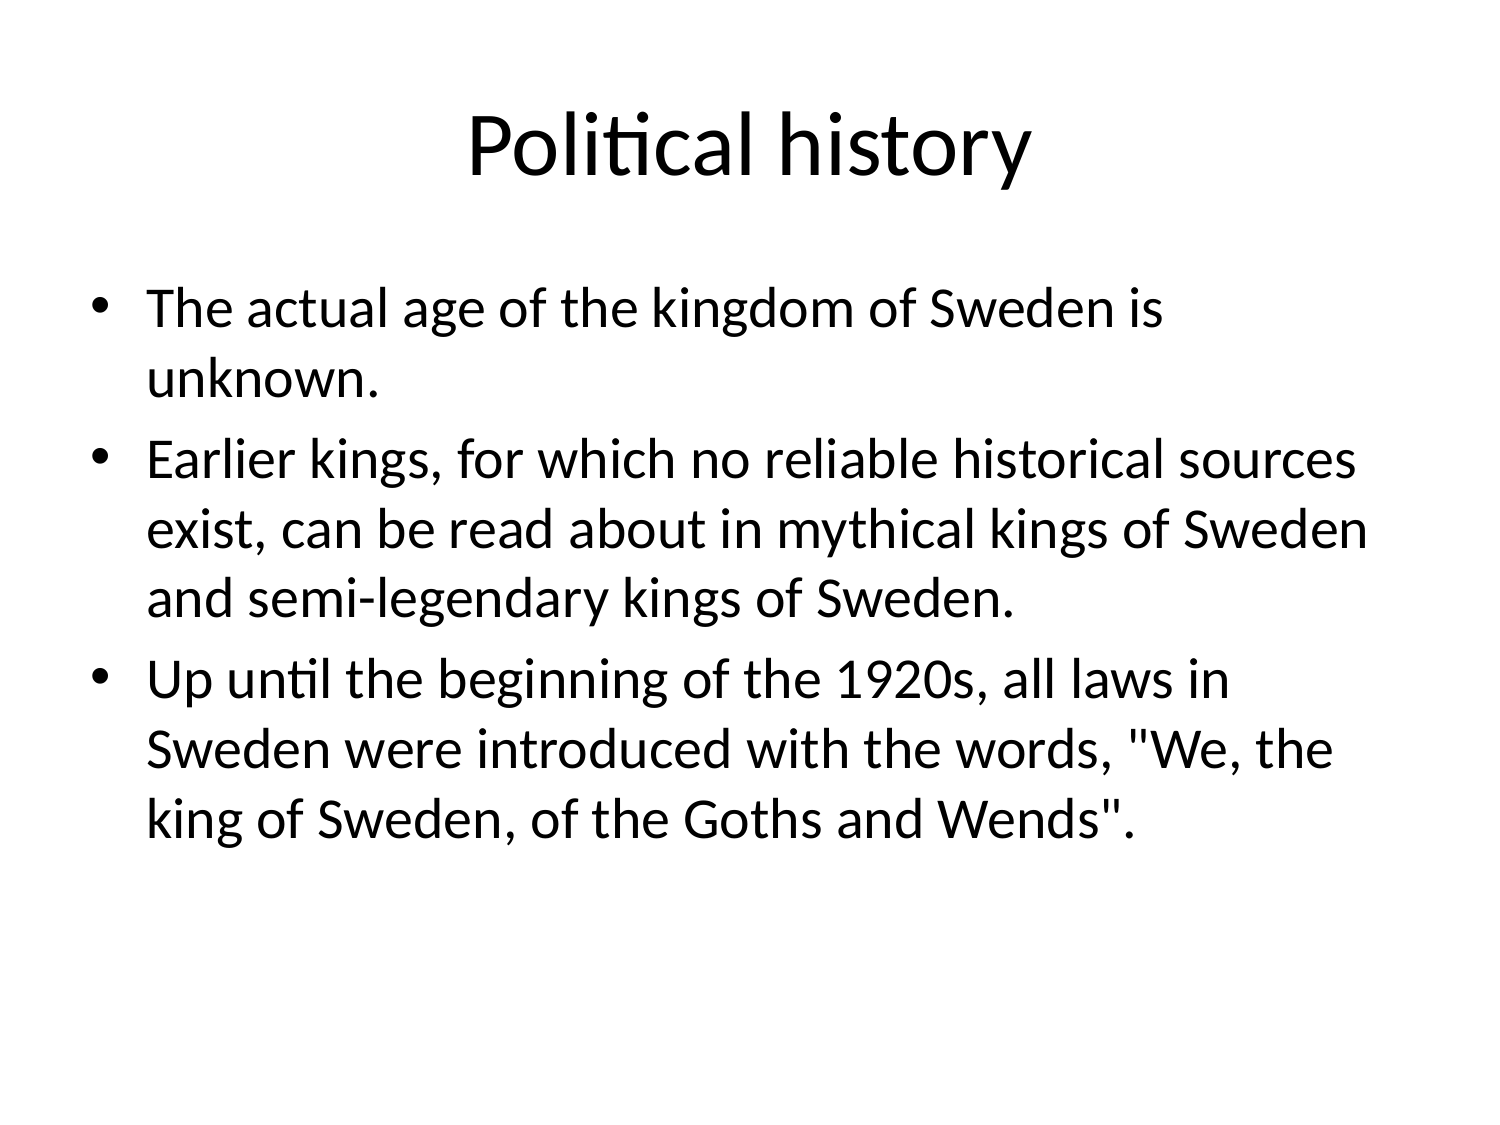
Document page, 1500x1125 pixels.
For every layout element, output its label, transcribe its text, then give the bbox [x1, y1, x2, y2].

list The actual age of the kingdom of Sweden is unknown. Earlier kings, for which no reliable historical sources exist, can be read about in mythical kings of Sweden and semi-legendary kings of Sweden. Up until the beginning of the 1920s, all laws in Sweden were introduced with the words, "We, the king of Sweden, of the Goths and Wends". [75, 262, 1425, 1005]
title Political history [75, 45, 1425, 233]
